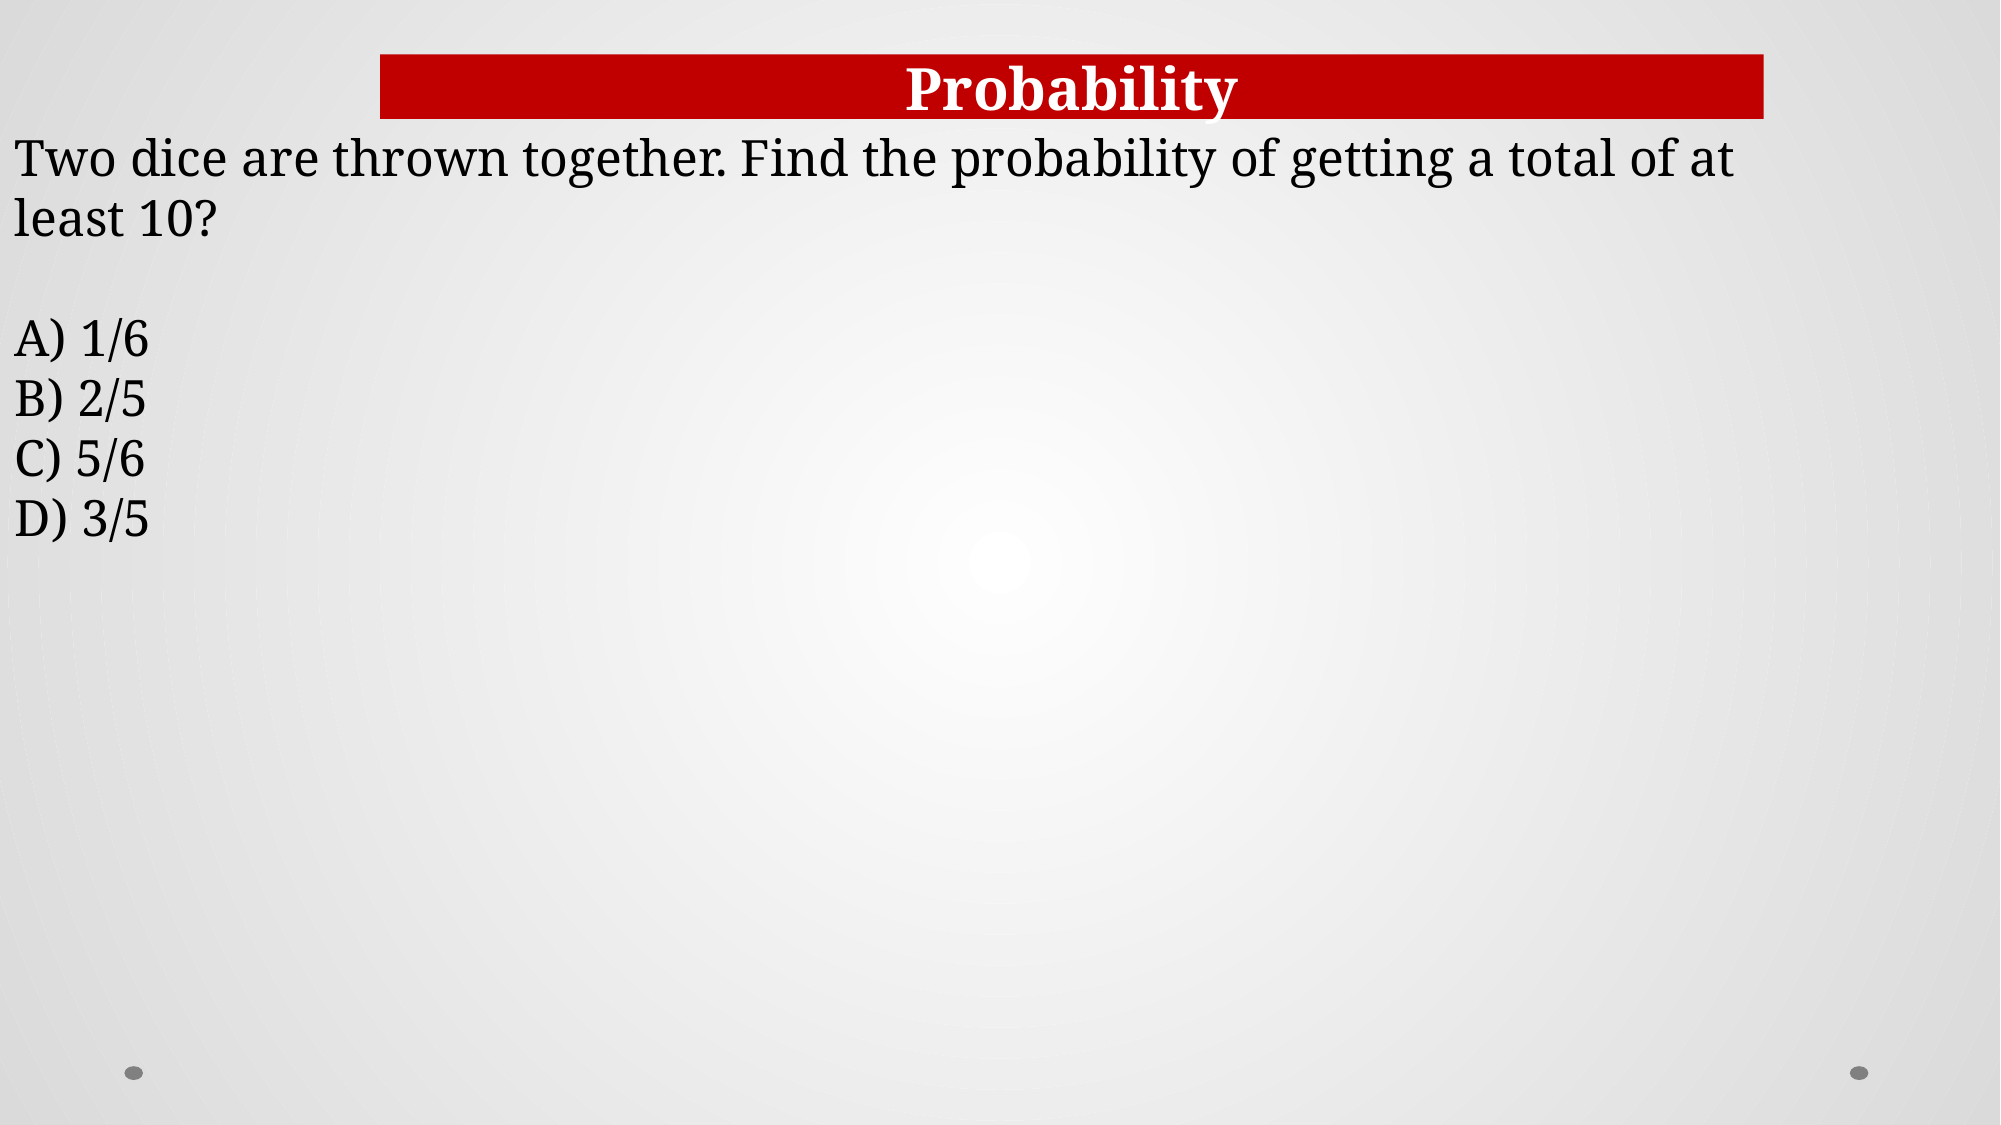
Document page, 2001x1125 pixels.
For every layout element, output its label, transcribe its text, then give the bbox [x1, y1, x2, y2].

text_box Probability [378, 52, 1766, 121]
text_box Two dice are thrown together. Find the probability of getting a total of at least 10? A) 1/6 B) 2/5 C) 5/6 D) 3/5 [0, 118, 1819, 554]
